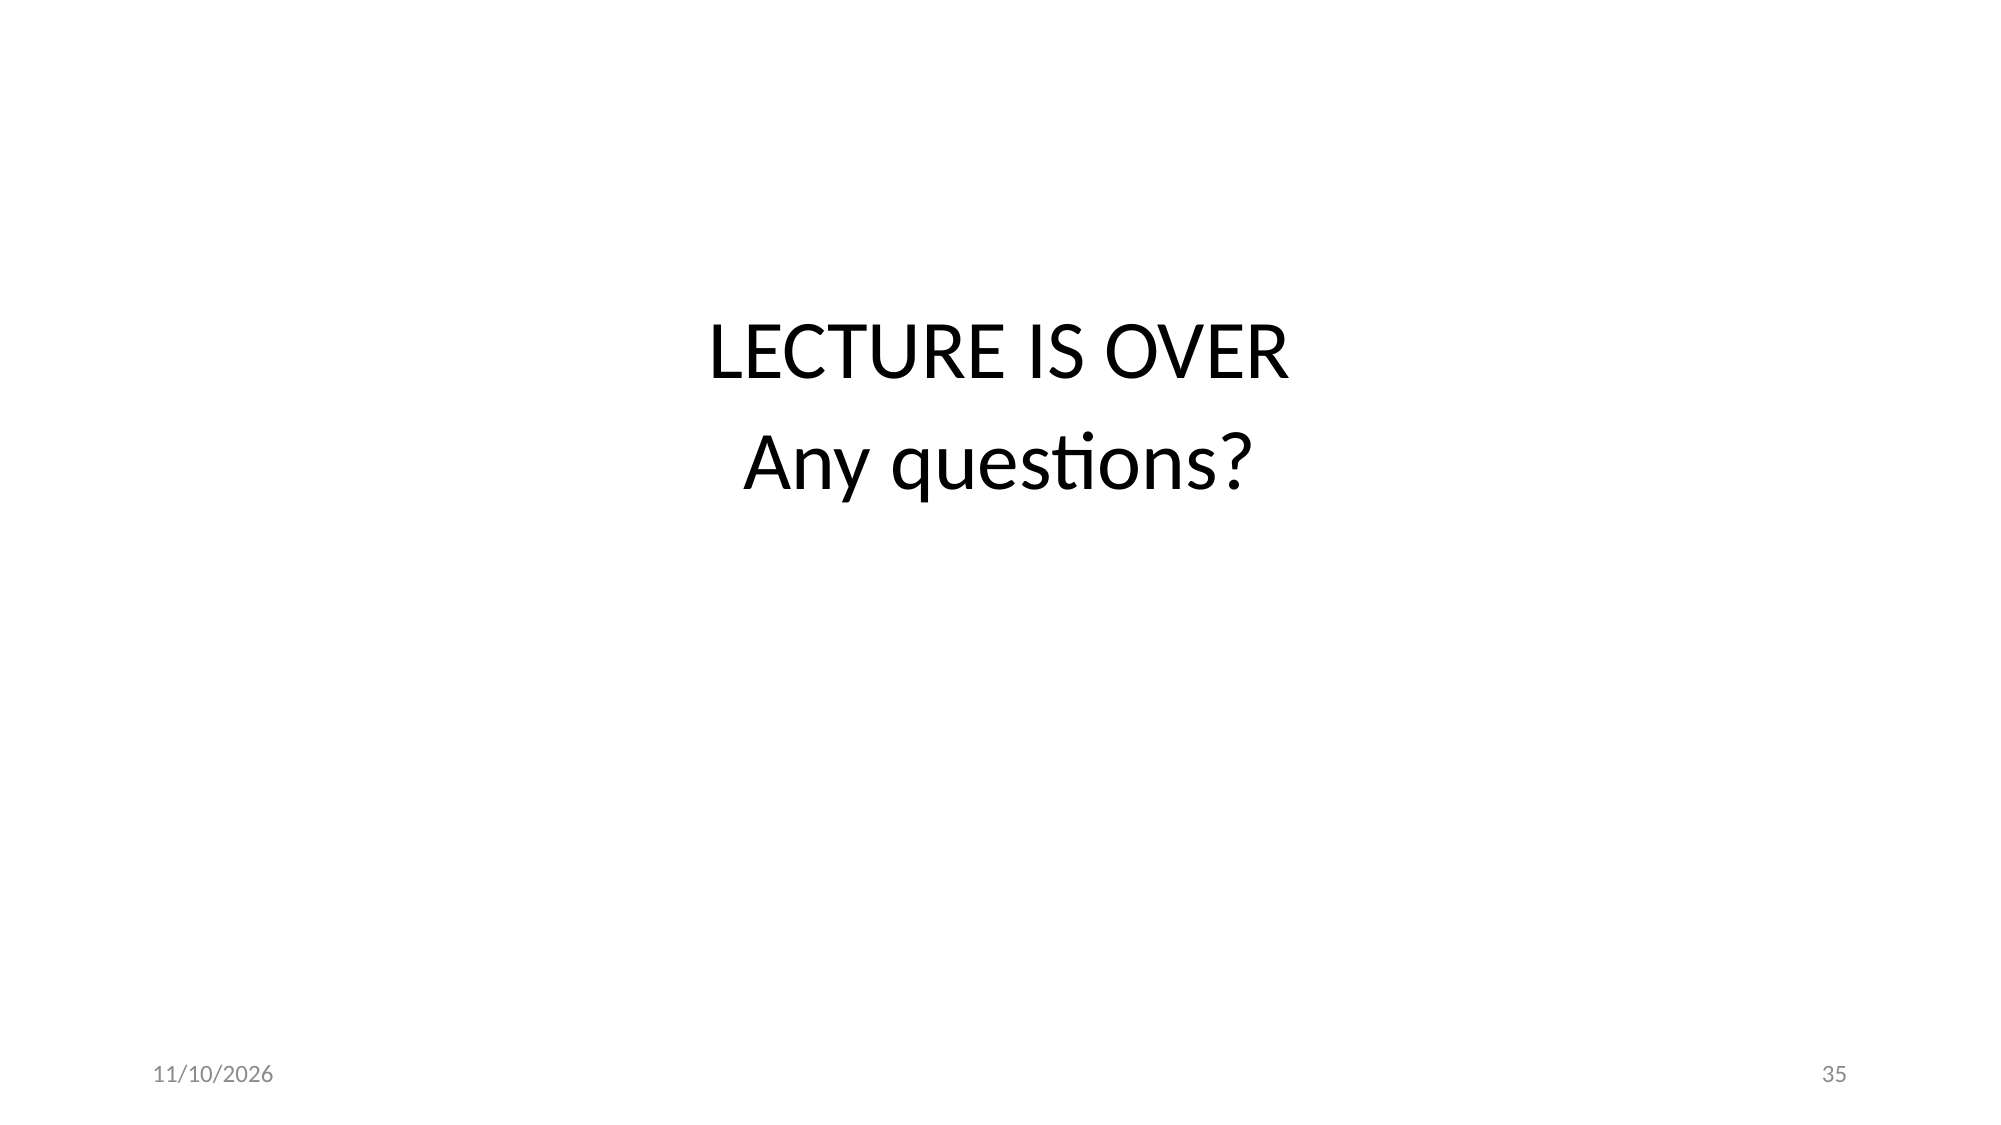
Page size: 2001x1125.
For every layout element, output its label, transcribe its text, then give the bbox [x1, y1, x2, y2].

list LECTURE IS OVER Any questions? [137, 299, 1863, 1014]
slide_number 35 [1412, 1042, 1863, 1103]
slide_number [137, 1042, 588, 1103]
